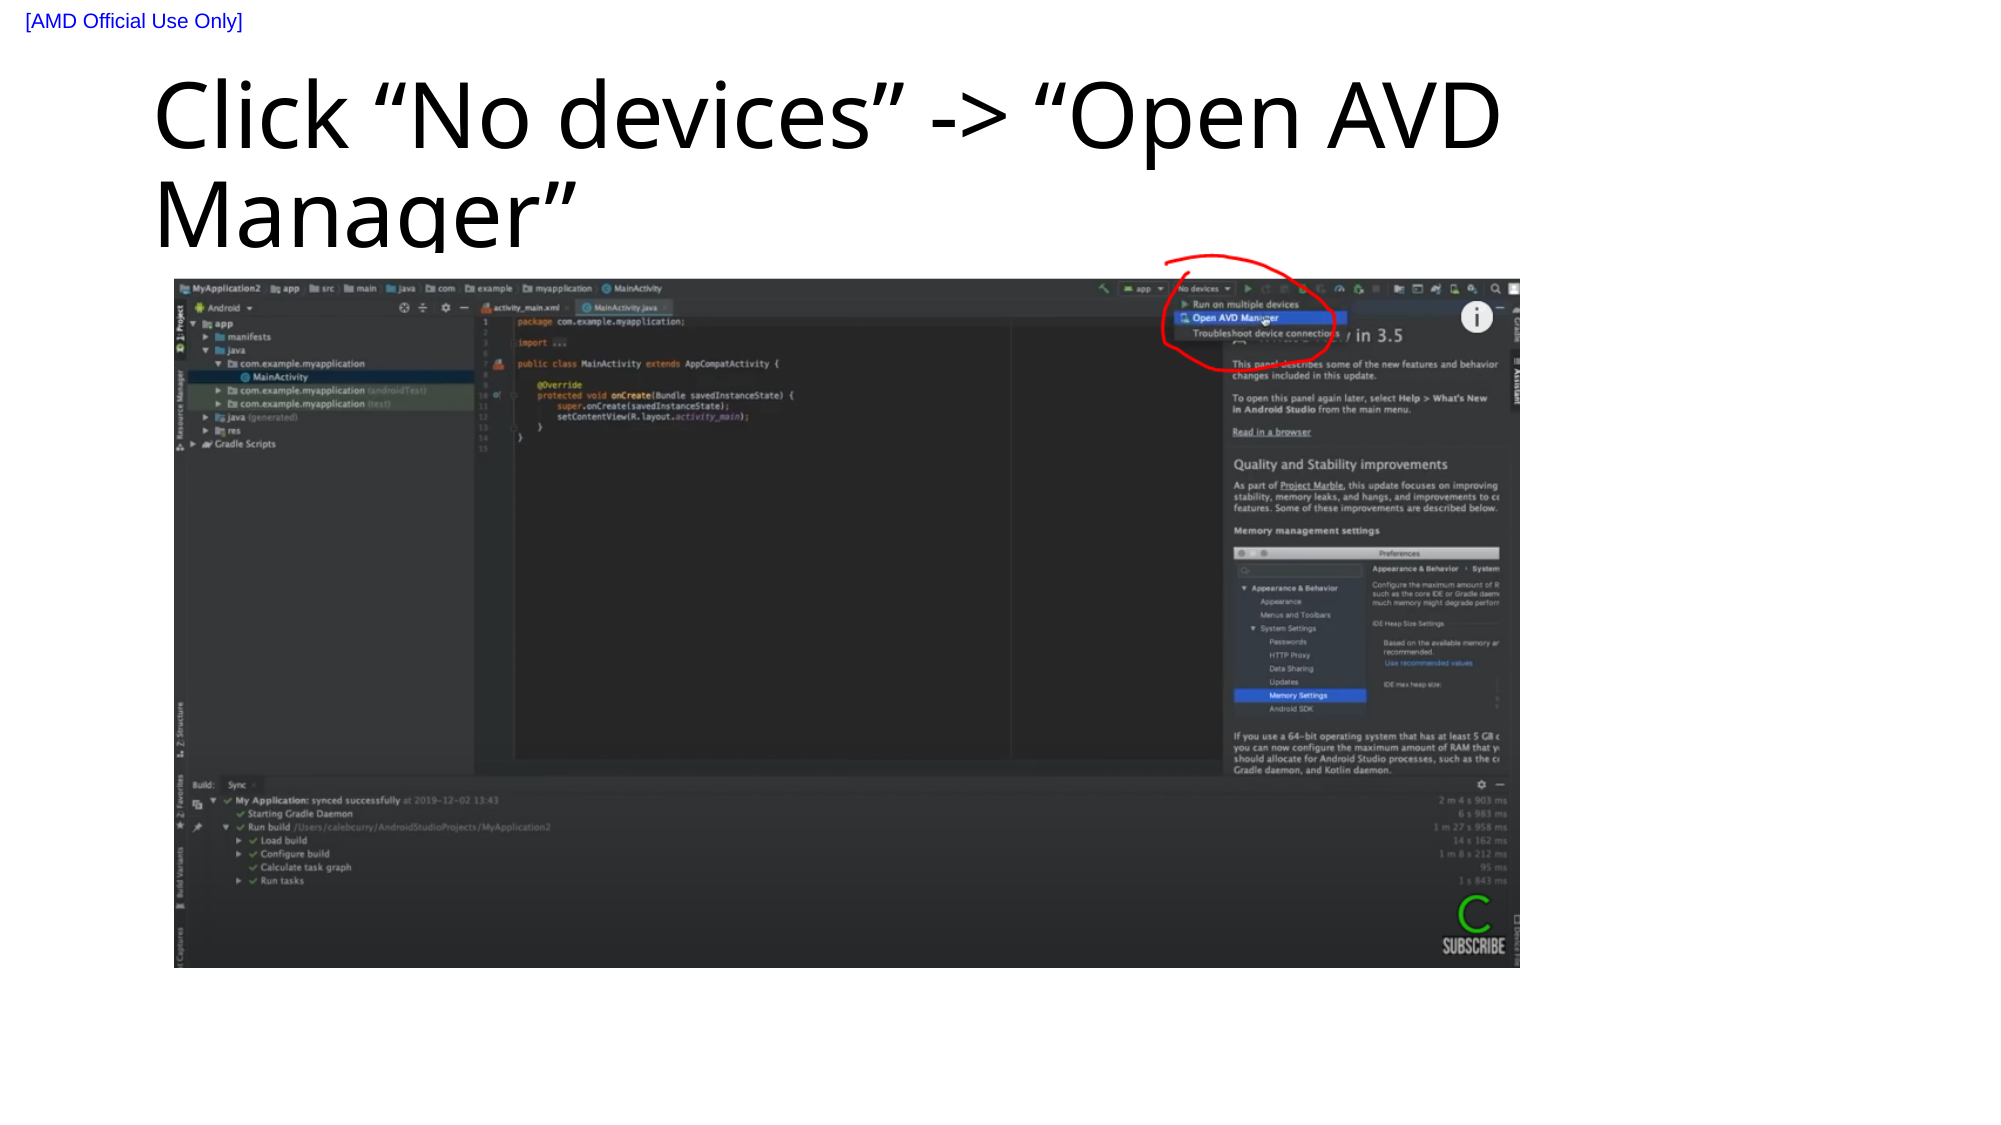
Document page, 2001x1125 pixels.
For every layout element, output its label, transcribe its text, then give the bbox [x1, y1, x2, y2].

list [174, 253, 1520, 968]
title Click “No devices” -> “Open AVD Manager” [137, 59, 1863, 278]
